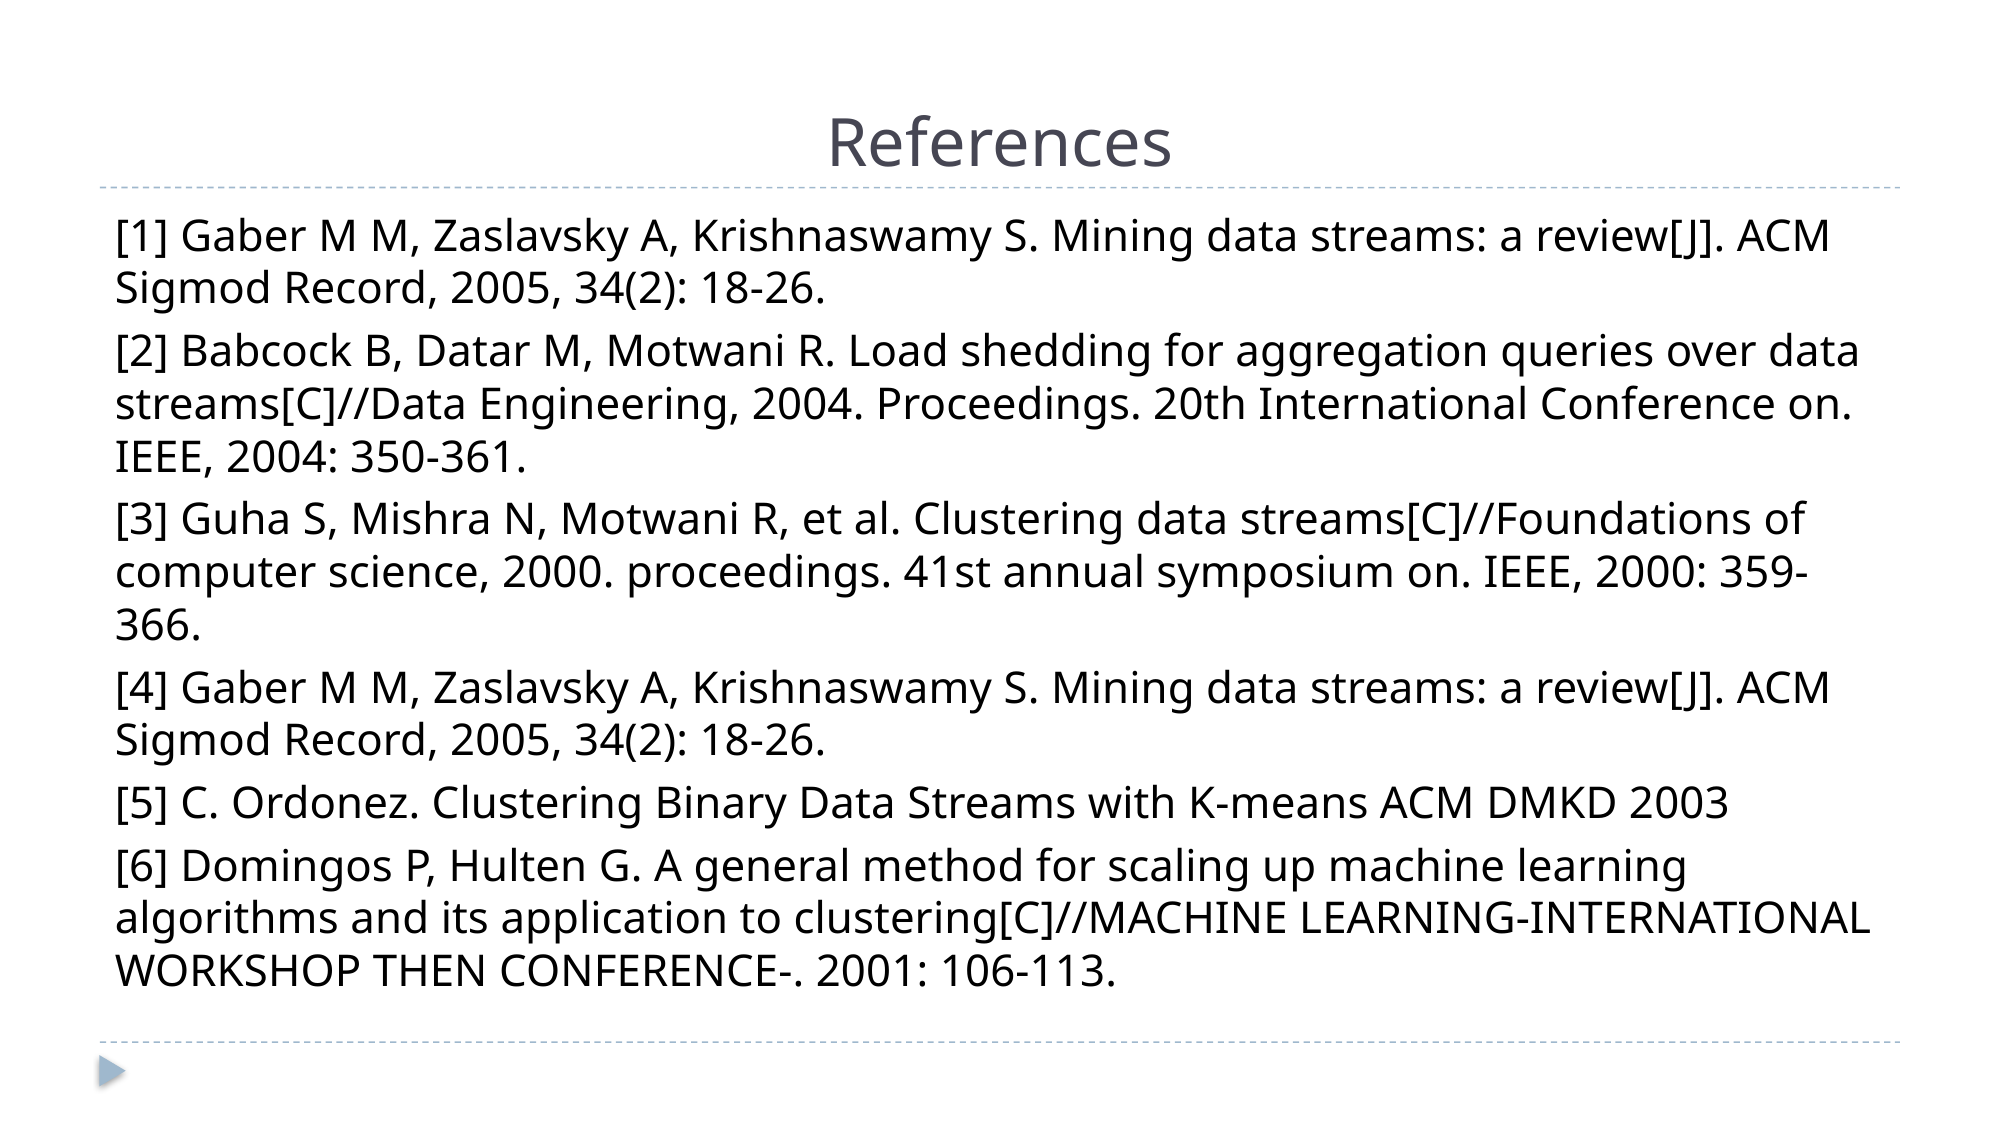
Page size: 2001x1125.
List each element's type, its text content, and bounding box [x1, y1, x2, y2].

list [1] Gaber M M, Zaslavsky A, Krishnaswamy S. Mining data streams: a review[J]. ACM Sigmod Record, 2005, 34(2): 18-26. [2] Babcock B, Datar M, Motwani R. Load shedding for aggregation queries over data streams[C]//Data Engineering, 2004. Proceedings. 20th International Conference on. IEEE, 2004: 350-361. [3] Guha S, Mishra N, Motwani R, et al. Clustering data streams[C]//Foundations of computer science, 2000. proceedings. 41st annual symposium on. IEEE, 2000: 359-366. [4] Gaber M M, Zaslavsky A, Krishnaswamy S. Mining data streams: a review[J]. ACM Sigmod Record, 2005, 34(2): 18-26. [5] C. Ordonez. Clustering Binary Data Streams with K-means ACM DMKD 2003 [6] Domingos P, Hulten G. A general method for scaling up machine learning algorithms and its application to clustering[C]//MACHINE LEARNING-INTERNATIONAL WORKSHOP THEN CONFERENCE-. 2001: 106-113. [99, 200, 1900, 1010]
title References [99, 24, 1900, 188]
